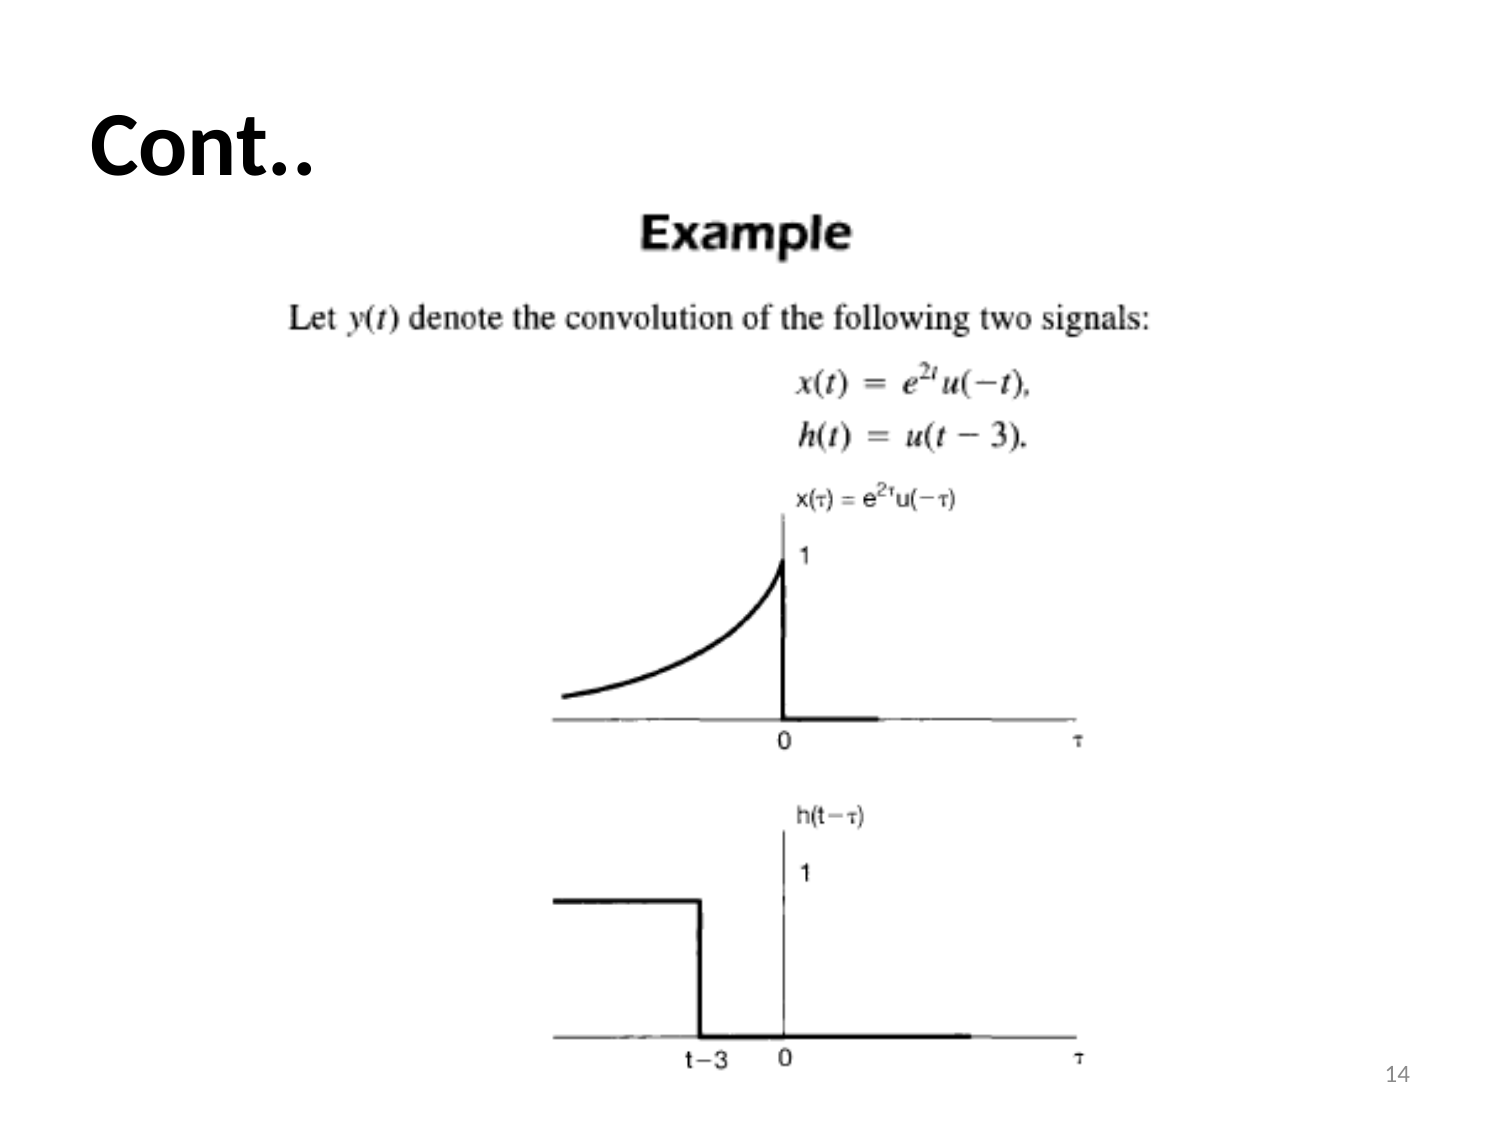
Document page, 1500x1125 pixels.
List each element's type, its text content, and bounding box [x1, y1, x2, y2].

slide_number 14 [1074, 1042, 1425, 1103]
picture [619, 187, 868, 278]
picture [252, 288, 1170, 1084]
title Cont.. [75, 45, 1425, 233]
